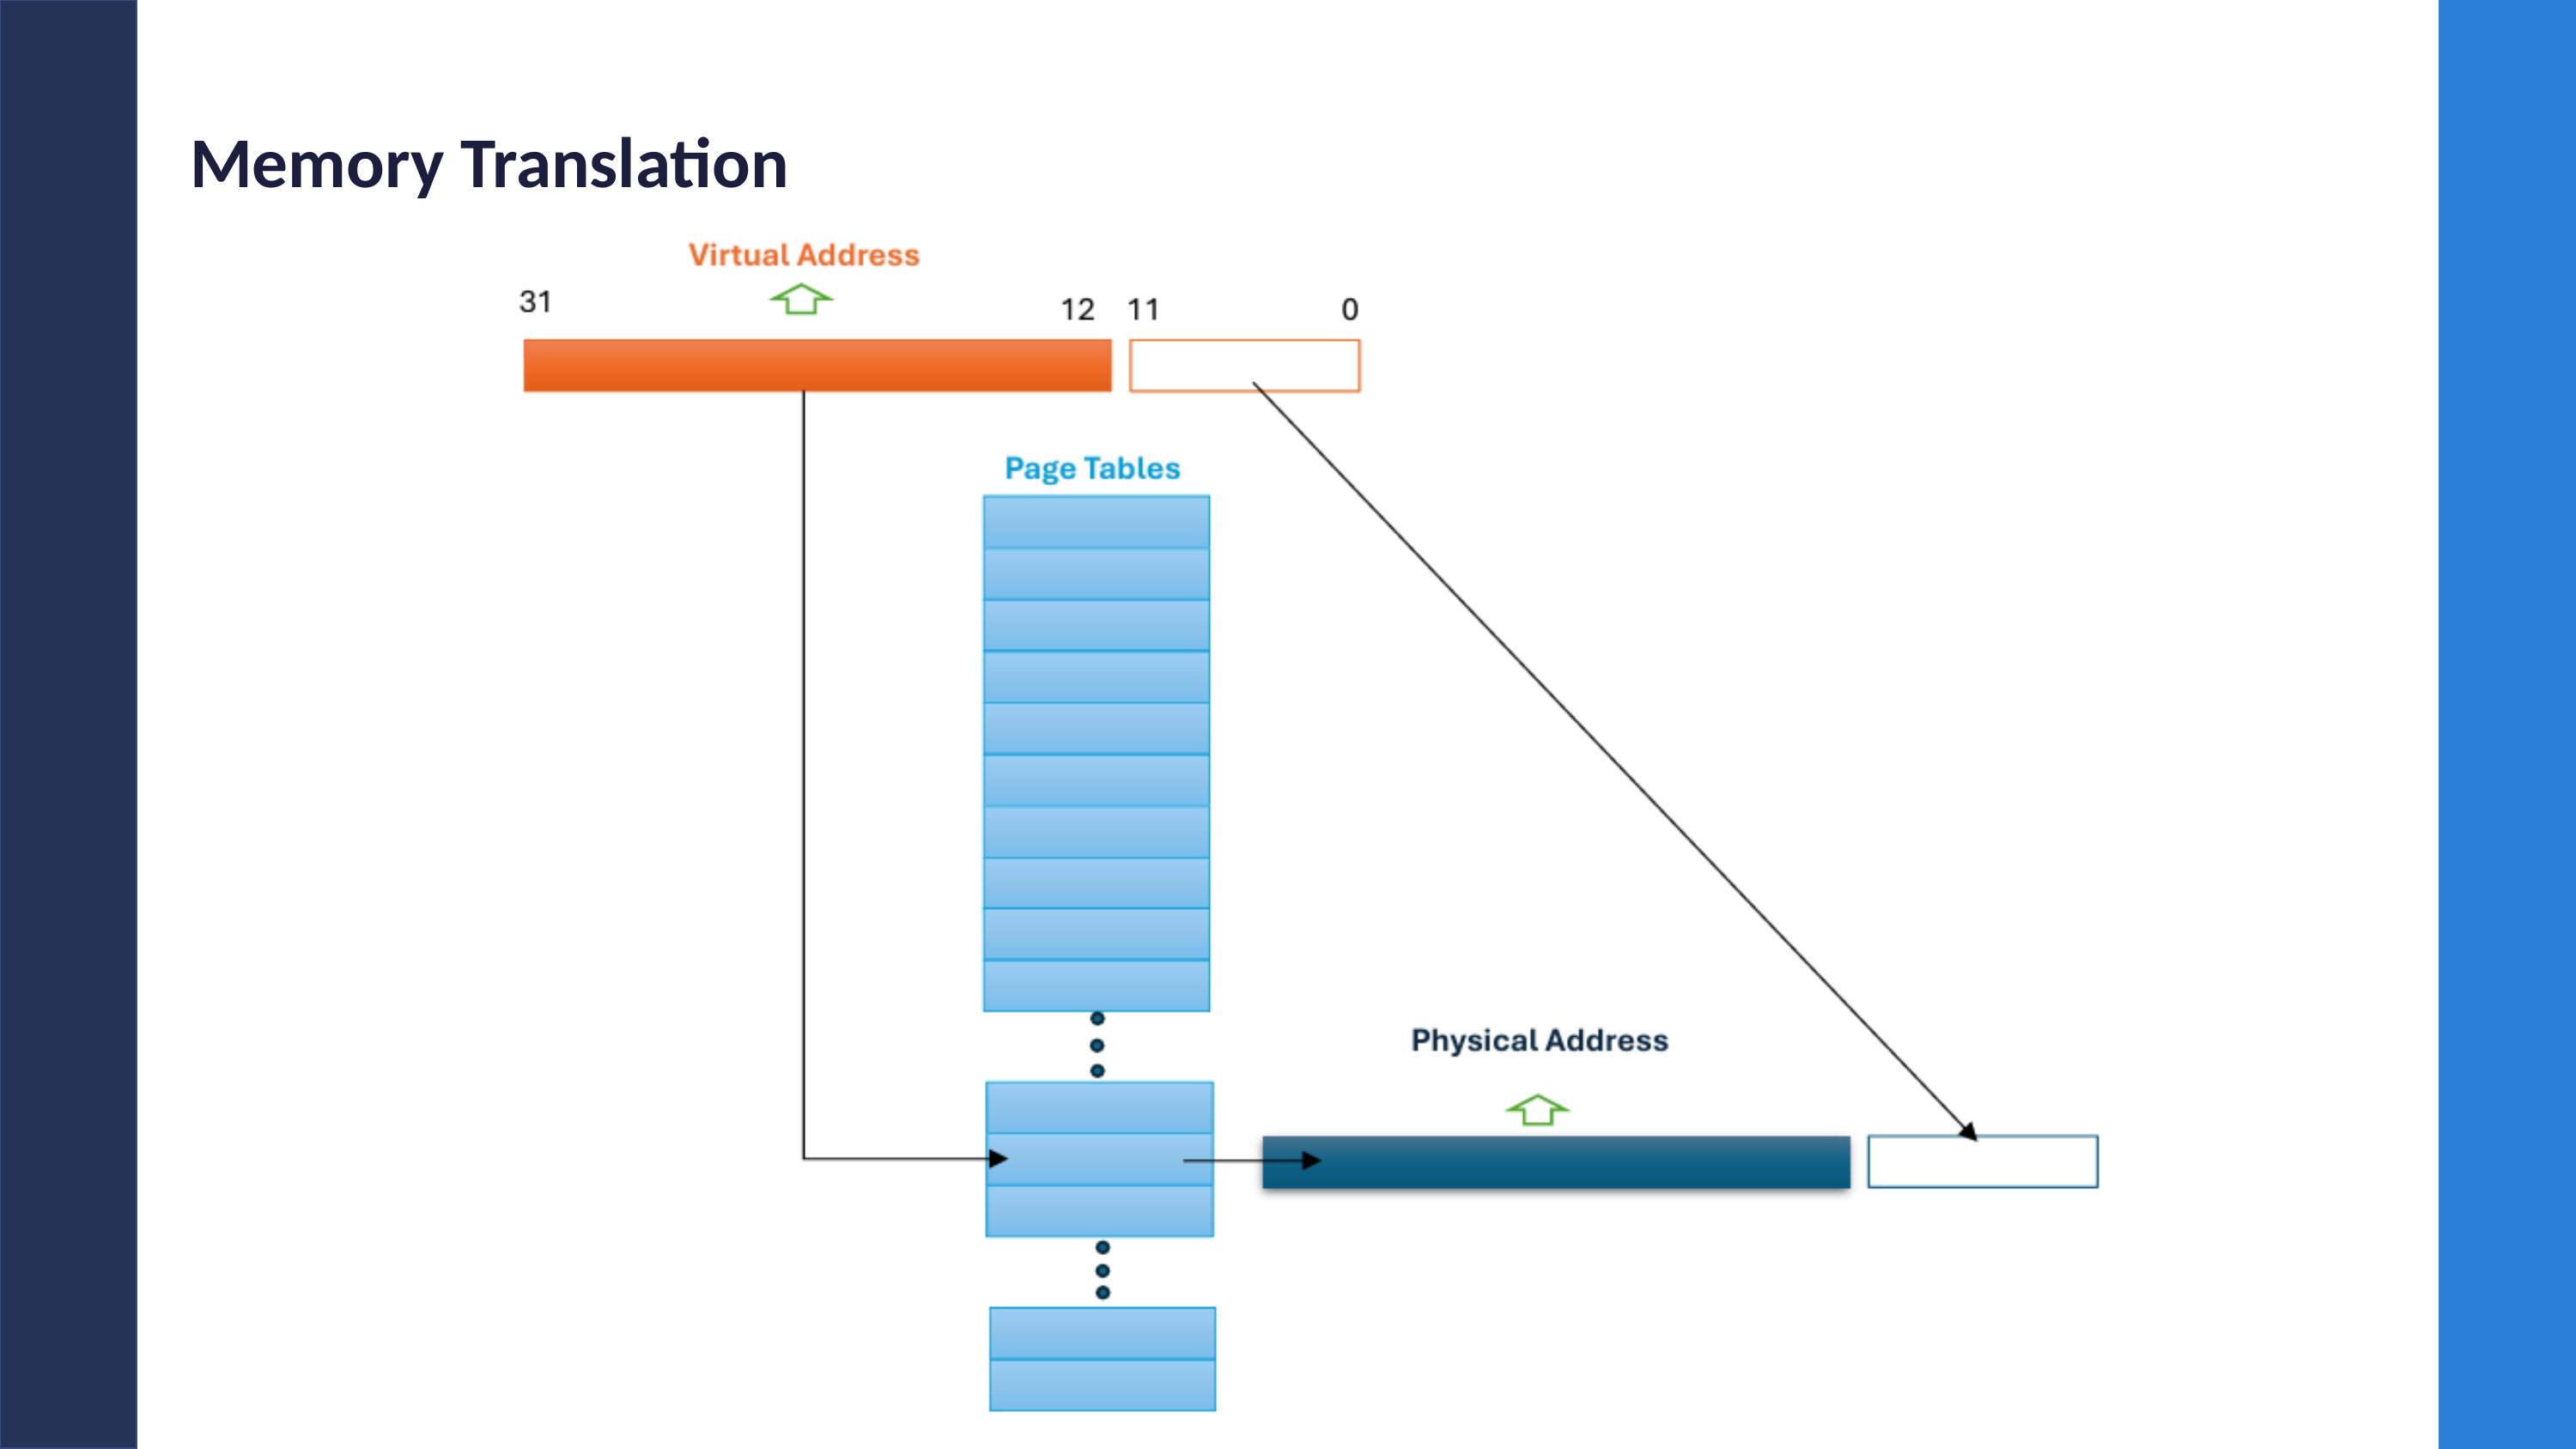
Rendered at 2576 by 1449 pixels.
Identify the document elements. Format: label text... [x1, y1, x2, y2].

title Memory Translation [177, 76, 2399, 252]
picture [505, 237, 2107, 1420]
